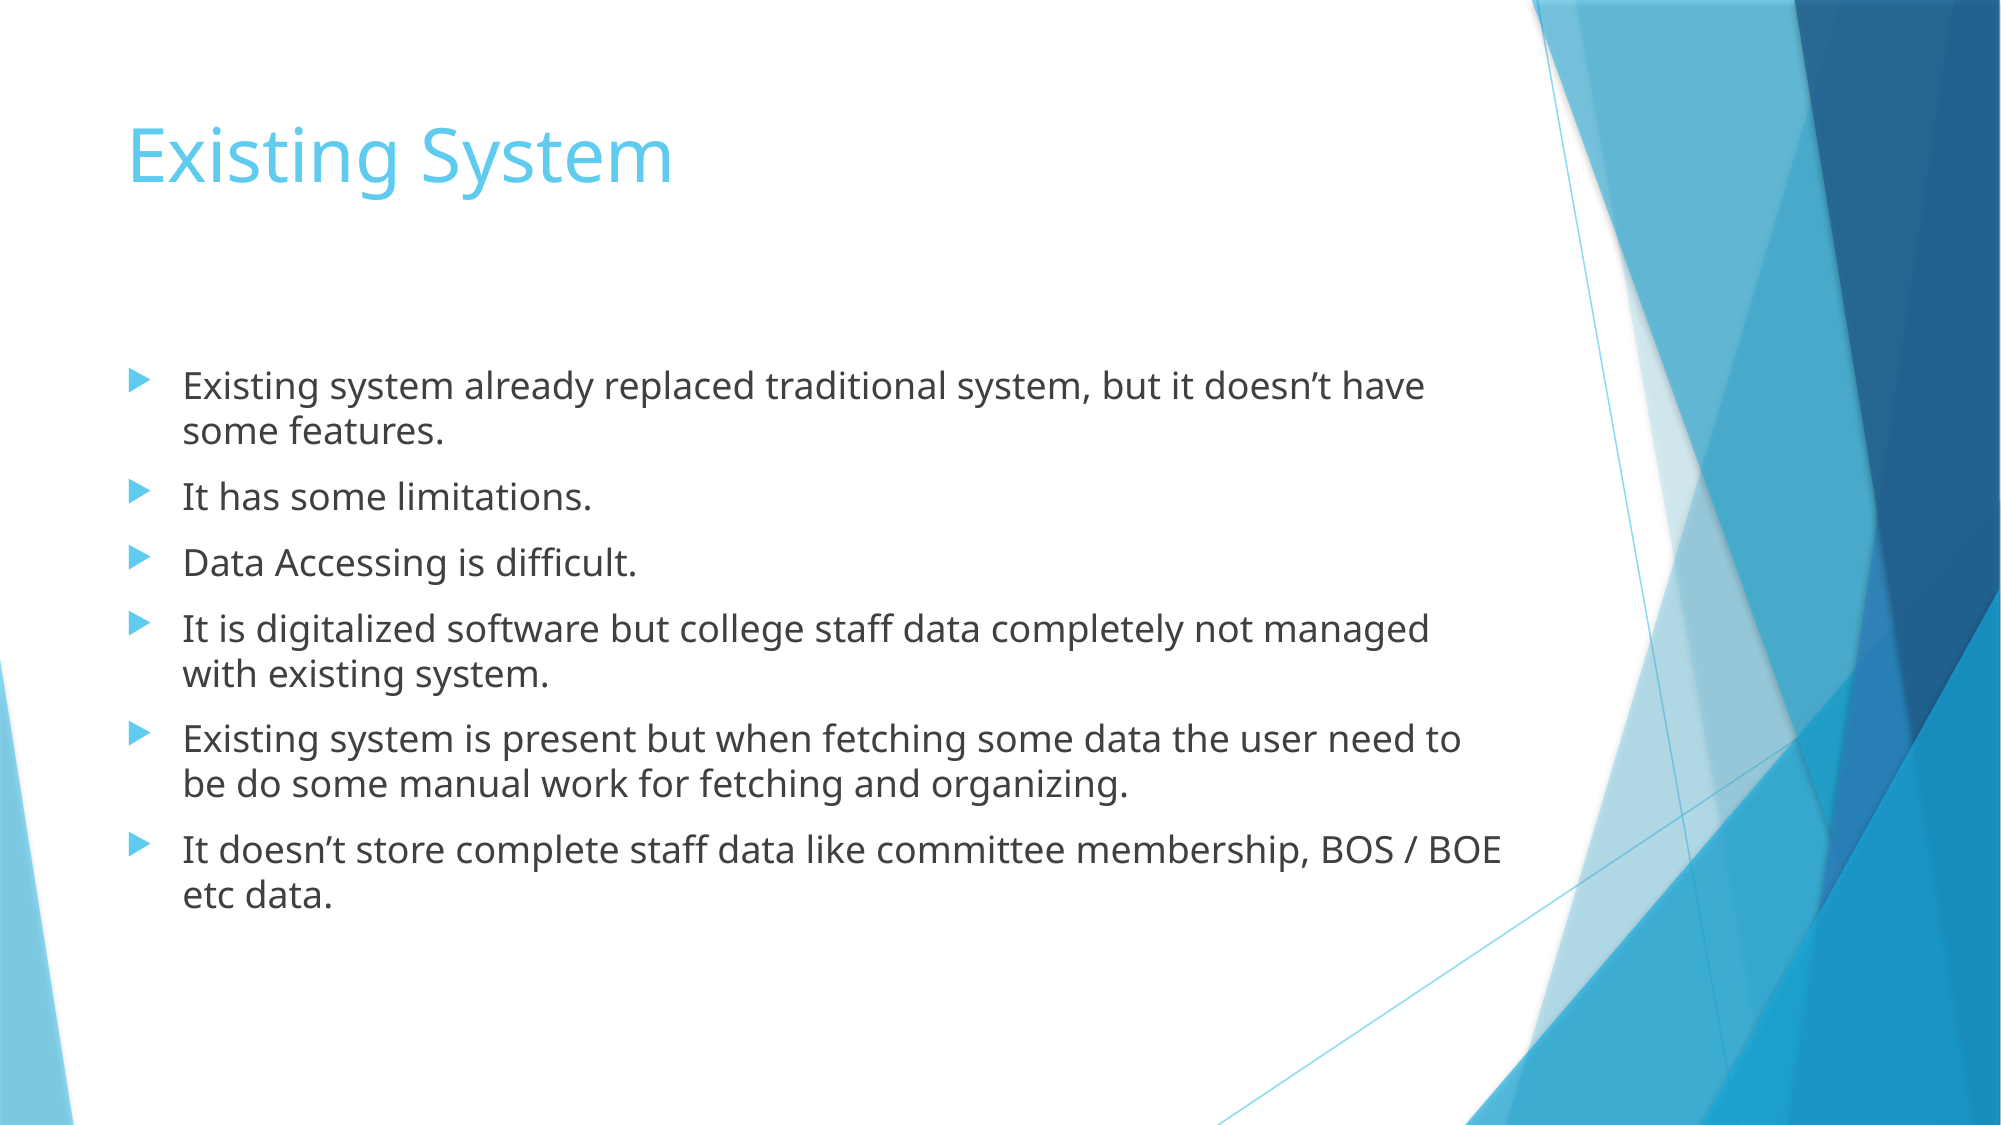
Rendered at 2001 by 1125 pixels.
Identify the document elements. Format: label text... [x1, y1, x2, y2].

list Existing system already replaced traditional system, but it doesn’t have some features. It has some limitations. Data Accessing is difficult. It is digitalized software but college staff data completely not managed with existing system. Existing system is present but when fetching some data the user need to be do some manual work for fetching and organizing. It doesn’t store complete staff data like committee membership, BOS / BOE etc data. [111, 354, 1522, 992]
title Existing System [111, 99, 1522, 317]
